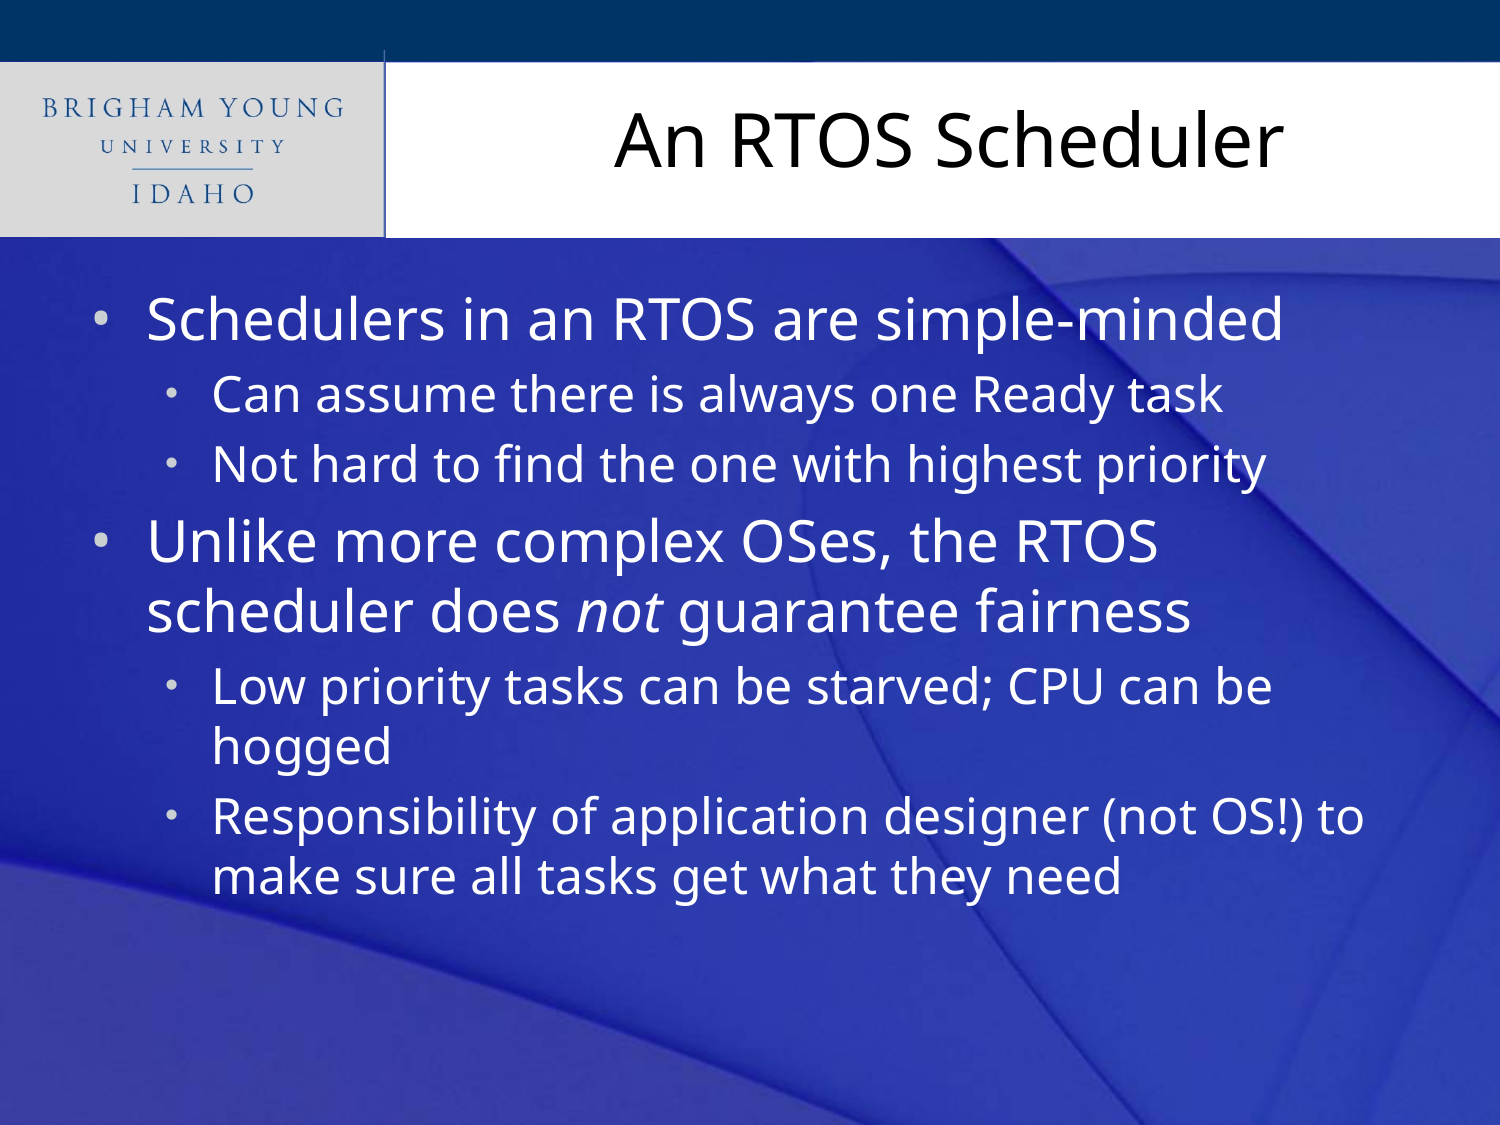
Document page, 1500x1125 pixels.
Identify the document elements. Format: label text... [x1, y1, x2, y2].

list Schedulers in an RTOS are simple-minded Can assume there is always one Ready task Not hard to find the one with highest priority Unlike more complex OSes, the RTOS scheduler does not guarantee fairness Low priority tasks can be starved; CPU can be hogged Responsibility of application designer (not OS!) to make sure all tasks get what they need [74, 274, 1426, 913]
picture [0, 62, 1500, 1125]
title An RTOS Scheduler [474, 24, 1426, 251]
